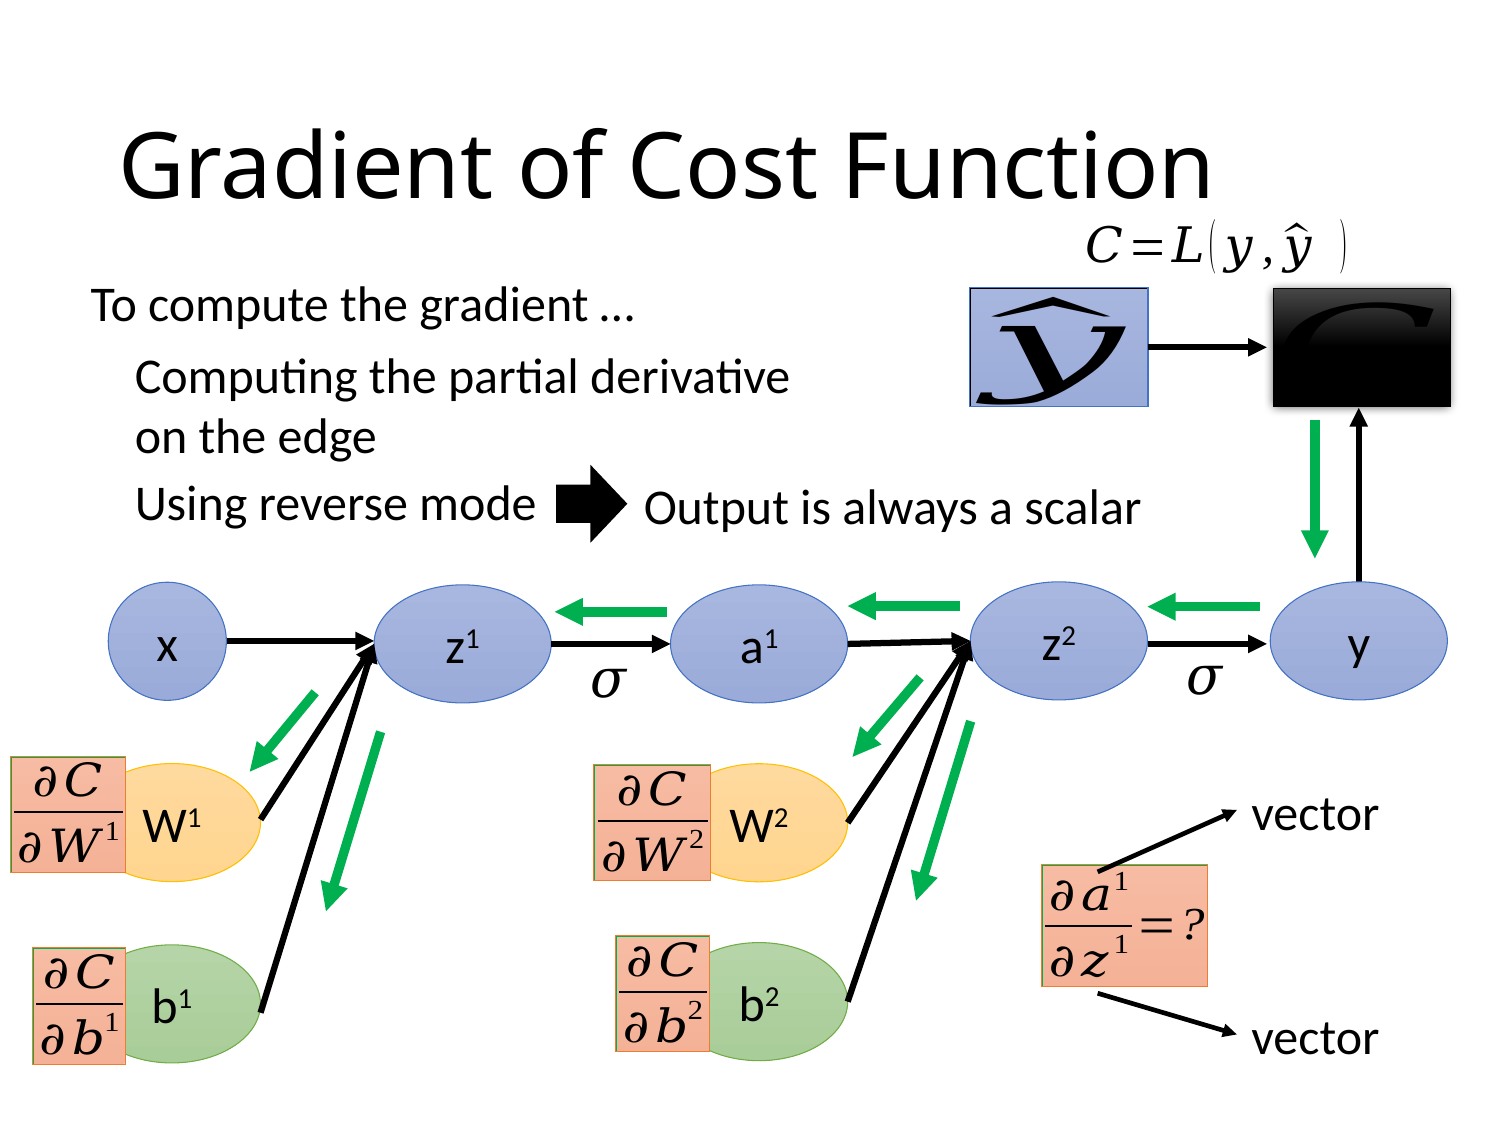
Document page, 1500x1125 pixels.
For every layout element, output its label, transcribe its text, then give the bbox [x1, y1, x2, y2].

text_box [325, 731, 381, 912]
text_box Output is always a scalar [628, 467, 1170, 542]
text_box z2 [969, 581, 1149, 701]
text_box Computing the partial derivative on the edge [120, 335, 860, 471]
text_box z1 [373, 584, 552, 704]
text_box To compute the gradient … [75, 264, 711, 339]
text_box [1097, 810, 1237, 872]
text_box vector [1236, 772, 1448, 848]
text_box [916, 721, 971, 901]
title Gradient of Cost Function [103, 59, 1397, 278]
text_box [852, 677, 921, 757]
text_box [847, 640, 971, 1002]
text_box a1 [670, 584, 849, 704]
text_box W2 [711, 763, 847, 883]
text_box W1 [124, 762, 260, 883]
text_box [260, 643, 374, 1013]
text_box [249, 692, 316, 772]
text_box vector [1236, 997, 1448, 1072]
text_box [1097, 993, 1237, 1035]
text_box Using reverse mode [120, 463, 596, 538]
text_box x [107, 581, 227, 701]
text_box b1 [126, 944, 260, 1064]
text_box y [1269, 581, 1448, 701]
text_box b2 [710, 942, 849, 1062]
text_box [556, 464, 628, 543]
